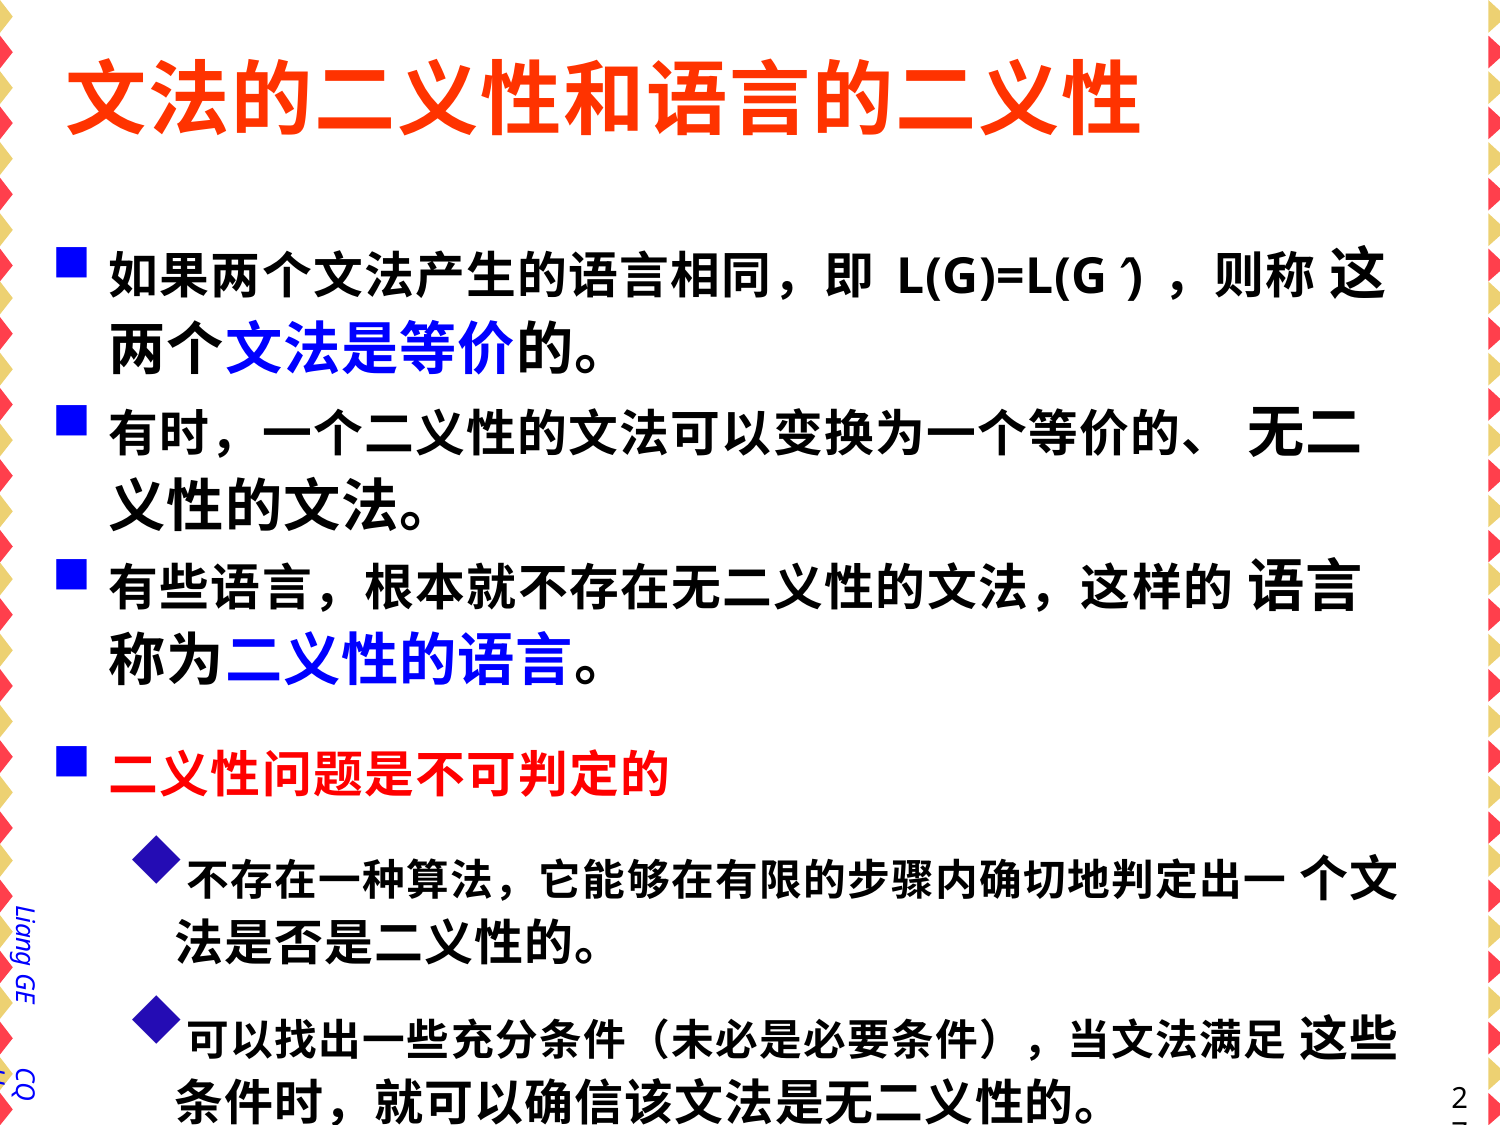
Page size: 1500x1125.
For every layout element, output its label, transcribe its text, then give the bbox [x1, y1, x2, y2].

text_box 如果两个文法产生的语言相同，即L(G)=L(G)，则称 这两个文法是等价的。 有时，一个二义性的文法可以变换为一个等价的、 无二义性的文法。 有些语言，根本就不存在无二义性的文法，这样的 语言称为二义性的语言。 二义性问题是不可判定的 不存在一种算法，它能够在有限的步骤内确切地判定出一 个文法是否是二义性的。 可以找出一些充分条件（未必是必要条件），当文法满足 这些条件时，就可以确信该文法是无二义性的。 [50, 206, 1445, 1125]
text_box Liang GE [10, 902, 41, 1007]
text_box 27 [1449, 1077, 1483, 1125]
title 文法的二义性和语言的二义性 [62, 44, 1154, 206]
text_box CQU [10, 1065, 41, 1107]
